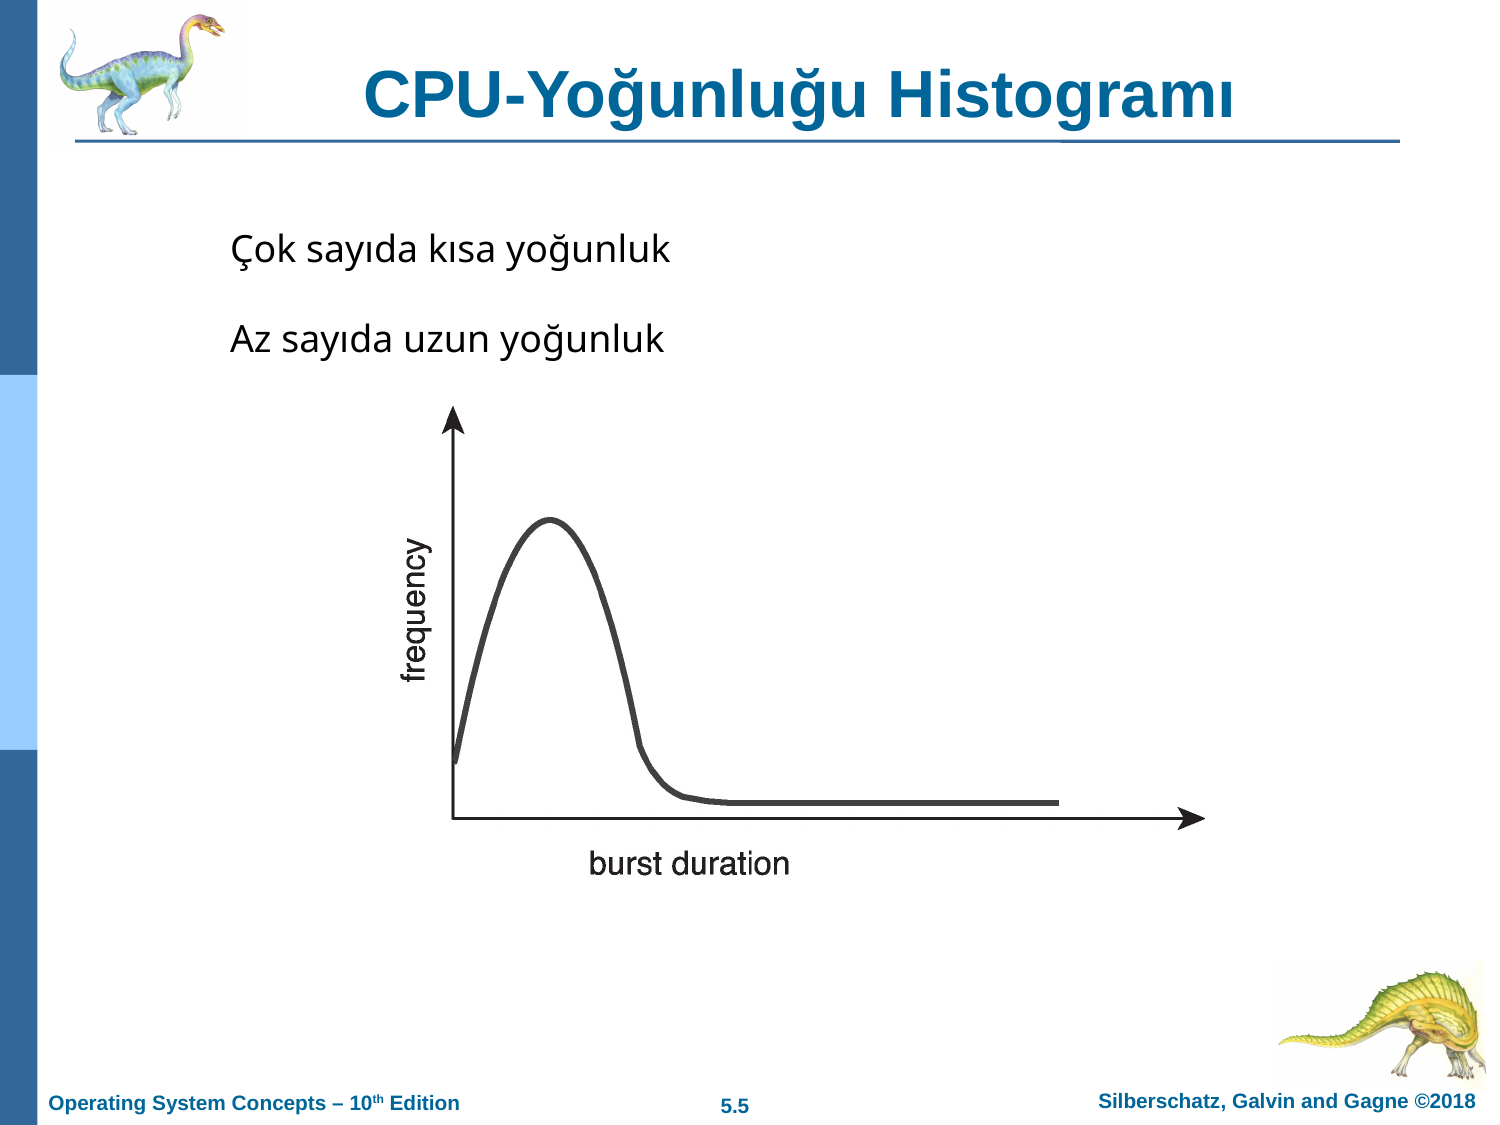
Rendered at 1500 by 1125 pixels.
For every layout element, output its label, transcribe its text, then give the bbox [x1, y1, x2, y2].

picture [1415, 1093, 1423, 1098]
title CPU-Yoğunluğu Histogramı [174, 36, 1425, 131]
picture [1275, 959, 1486, 1090]
picture [46, 0, 243, 149]
picture [396, 406, 1205, 890]
text_box Çok sayıda kısa yoğunluk Az sayıda uzun yoğunluk [215, 217, 751, 367]
